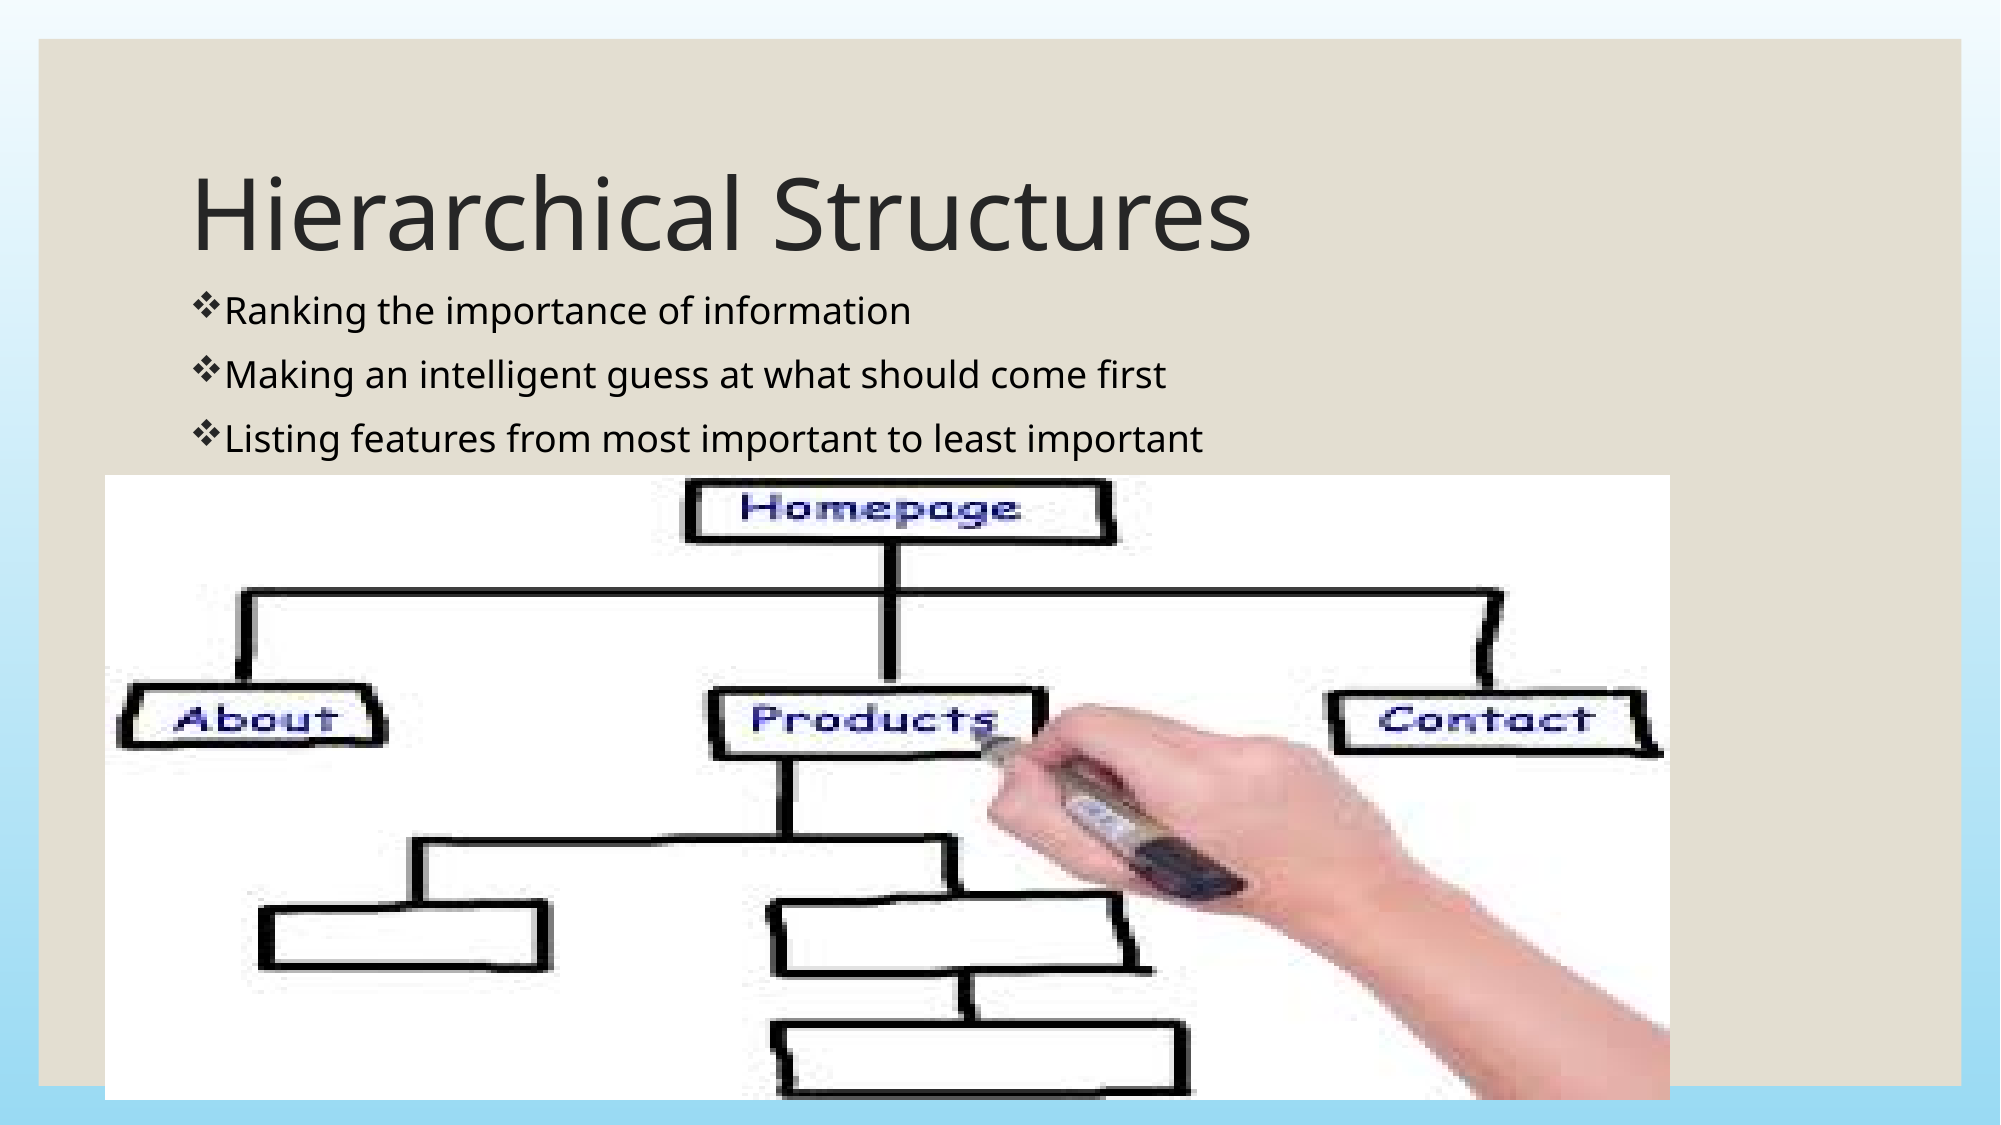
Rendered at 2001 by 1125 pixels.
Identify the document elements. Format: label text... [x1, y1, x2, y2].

title Hierarchical Structures [174, 105, 1825, 279]
picture [105, 475, 1670, 1100]
list Ranking the importance of information Making an intelligent guess at what should come first Listing features from most important to least important [174, 279, 1825, 925]
